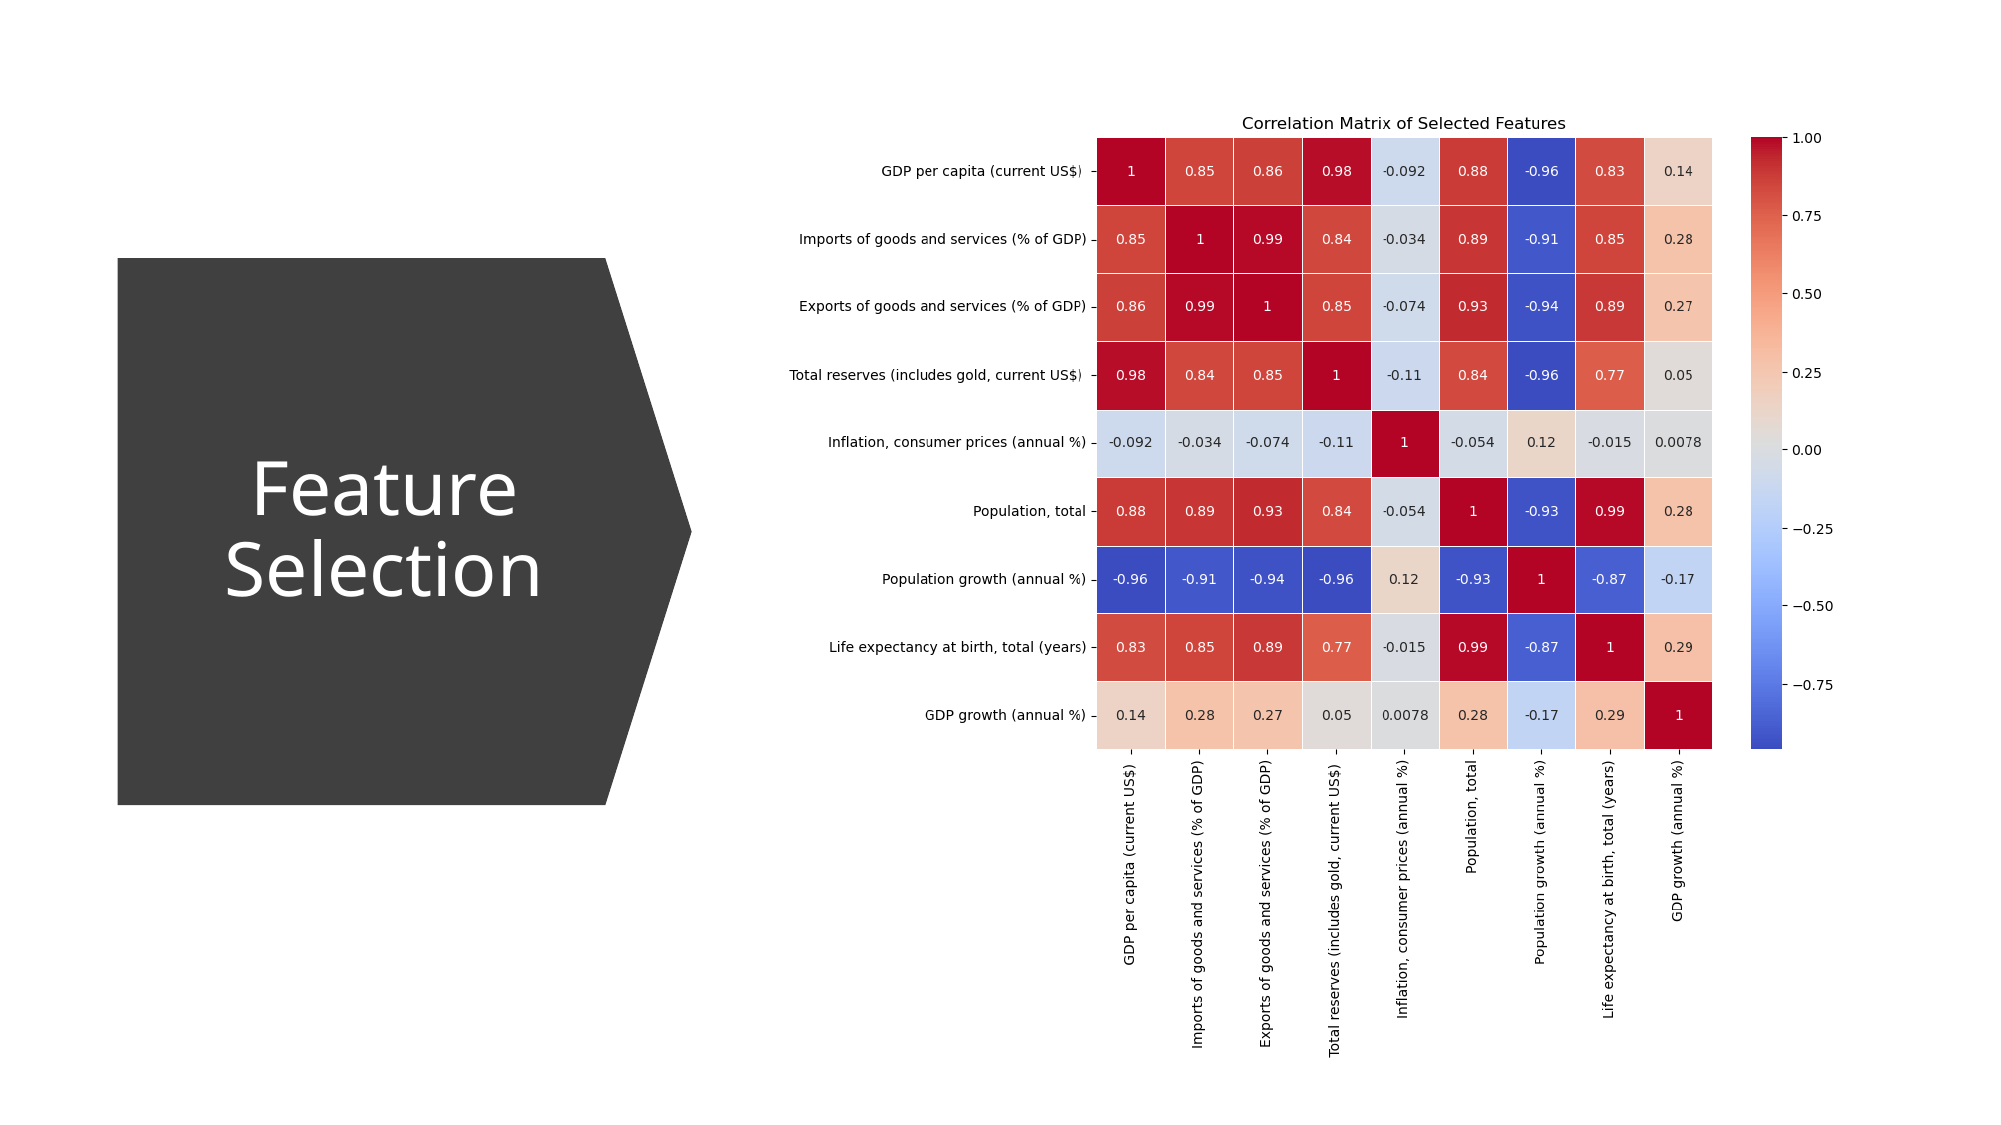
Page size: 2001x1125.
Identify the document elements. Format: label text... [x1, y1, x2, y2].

text_box [116, 257, 693, 807]
title Feature Selection [168, 322, 601, 741]
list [775, 107, 1842, 1070]
